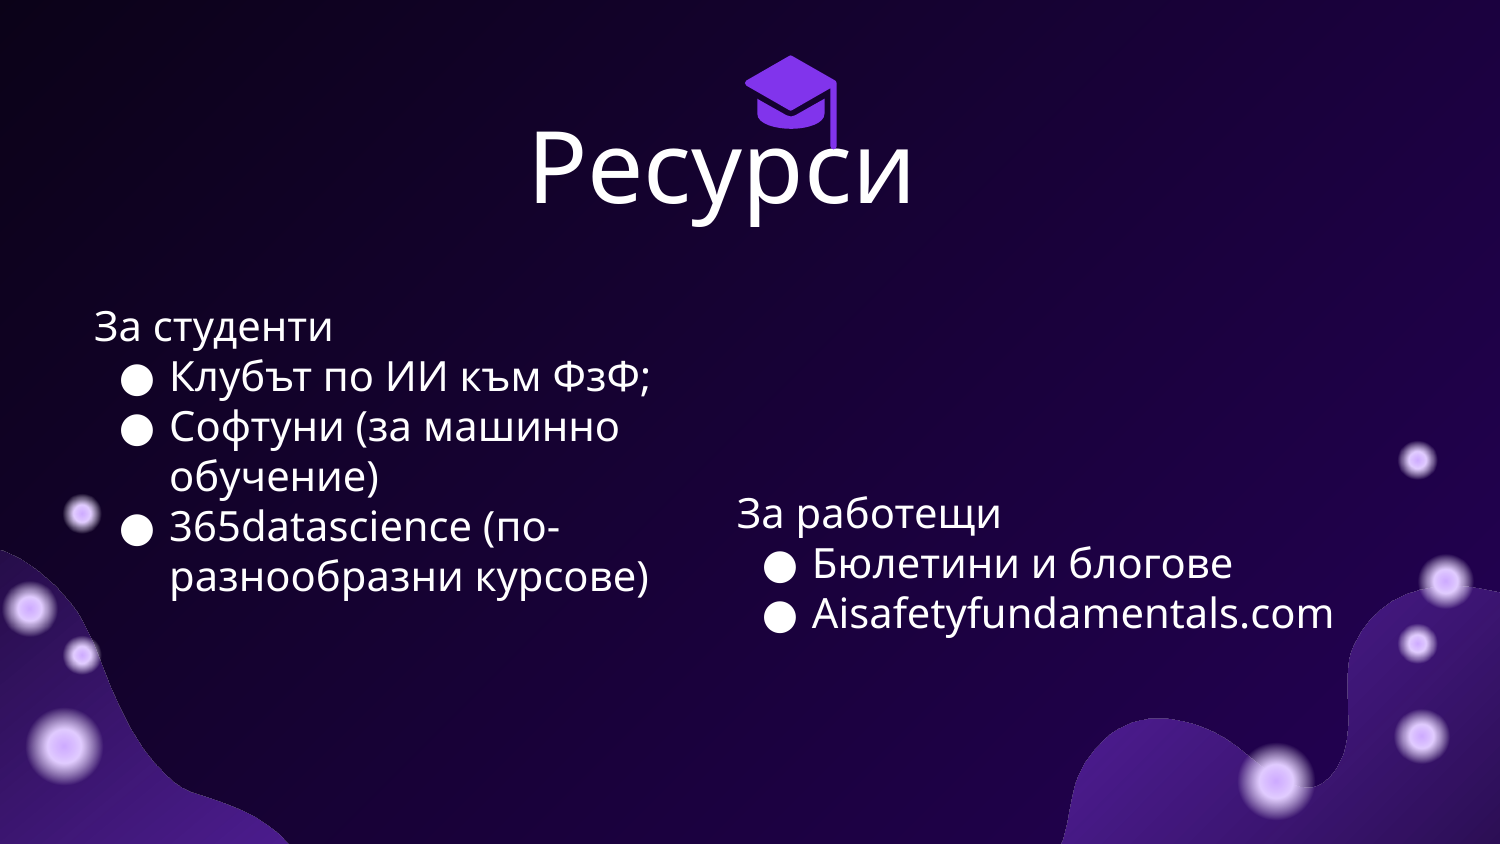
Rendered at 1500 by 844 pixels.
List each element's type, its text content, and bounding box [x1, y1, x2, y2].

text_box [744, 55, 837, 150]
list За студенти Клубът по ИИ към ФзФ; Софтуни (за машинно обучение) 365datascience (по-разнообразни курсове) [79, 285, 758, 607]
text_box За работещи Бюлетини и блогове Aisafetyfundamentals.com [721, 472, 1400, 794]
title Ресурси [90, 88, 1354, 183]
